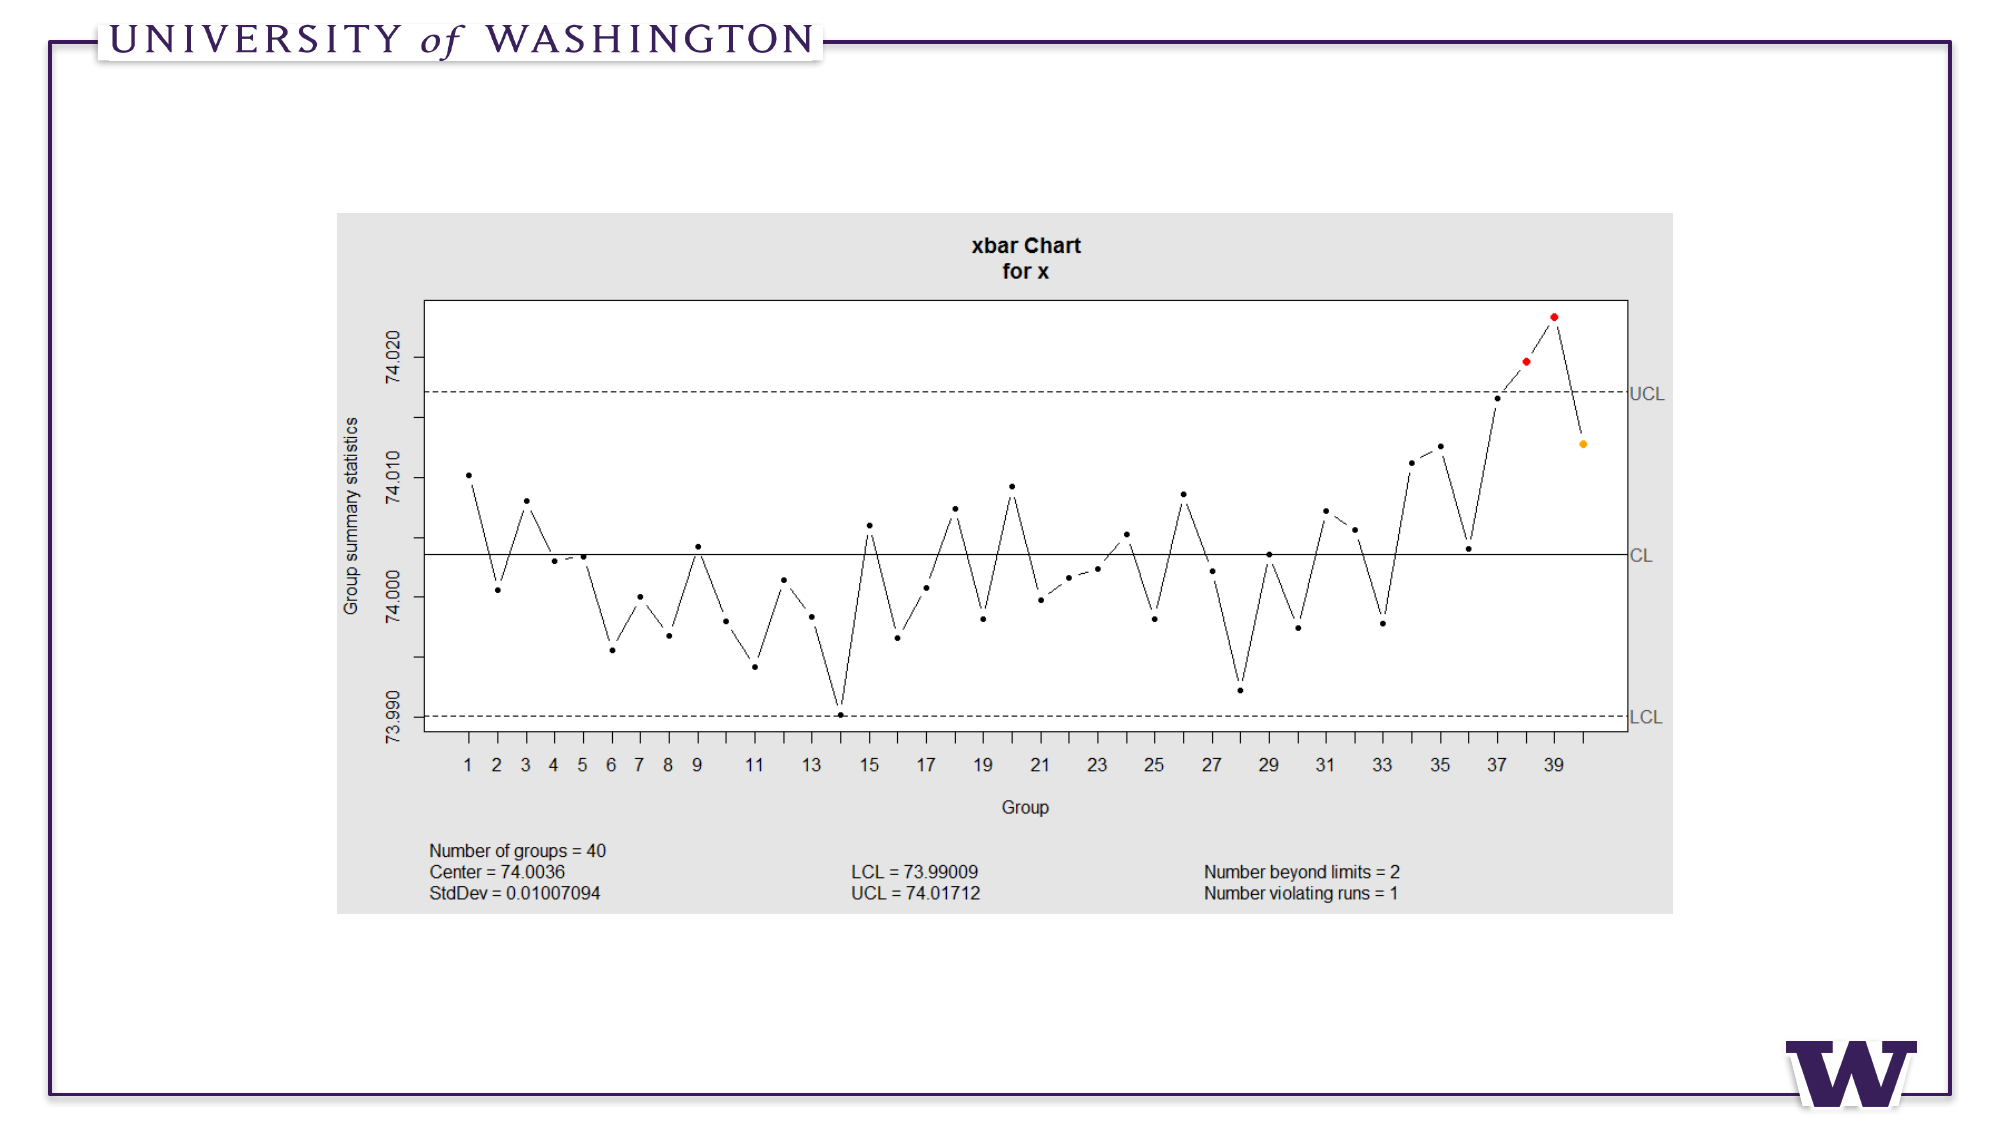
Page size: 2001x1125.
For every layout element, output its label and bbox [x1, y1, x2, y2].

picture [109, 24, 812, 61]
picture [337, 213, 1674, 914]
picture [1786, 1041, 1917, 1107]
